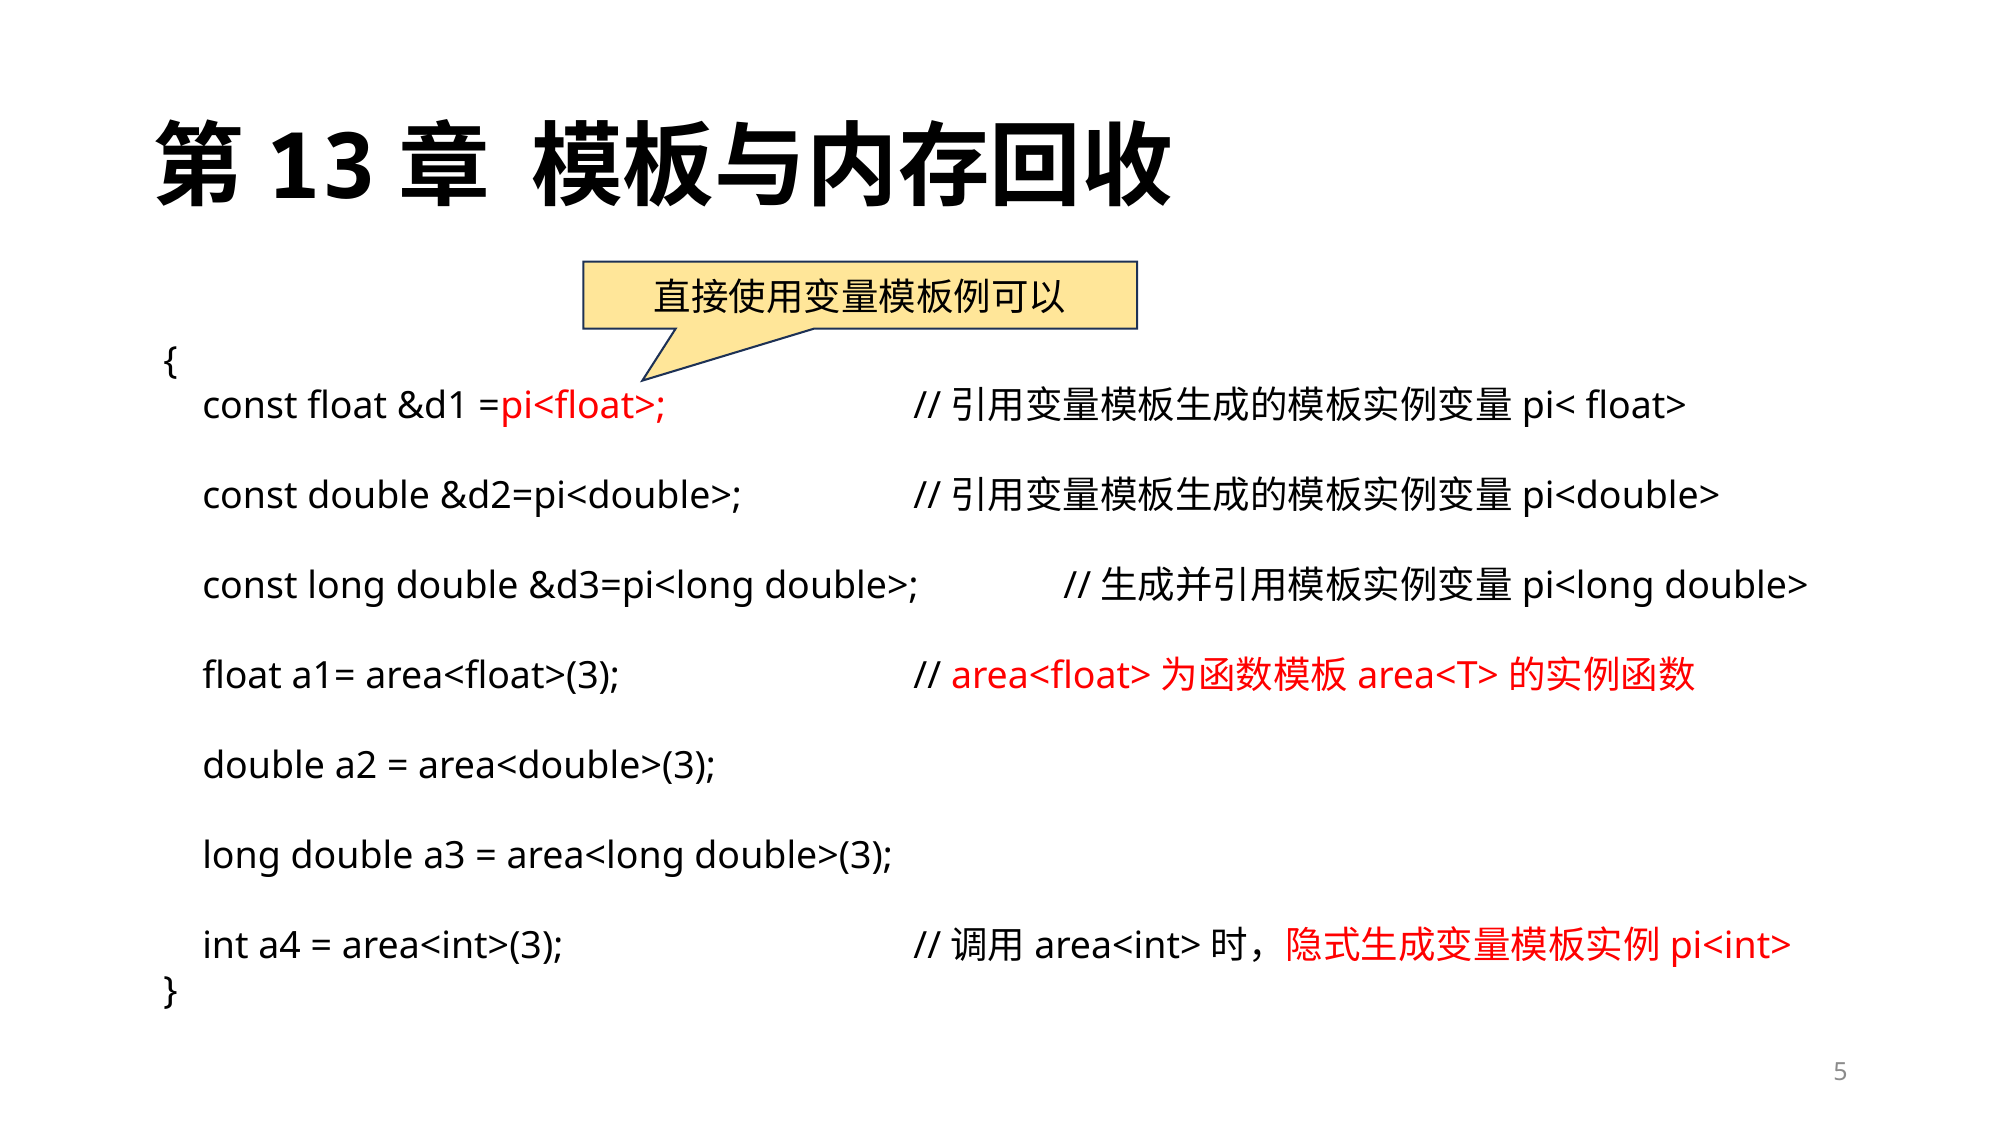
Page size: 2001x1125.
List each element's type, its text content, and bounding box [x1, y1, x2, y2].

text_box 直接使用变量模板例可以 [582, 260, 1139, 383]
title 第13章 模板与内存回收 [137, 59, 1863, 278]
text_box { const float &d1 =pi<float>; //引用变量模板生成的模板实例变量pi< float> const double &d2=pi<double>; //引用变量模板生成的模板实例变量pi<double> const long double &d3=pi<long double>; //生成并引用模板实例变量pi<long double> float a1= area<float>(3); // area<float>为函数模板area<T>的实例函数 double a2 = area<double>(3); long double a3 = area<long double>(3); int a4 = area<int>(3); //调用area<int>时，隐式生成变量模板实例pi<int> } [148, 328, 1920, 1019]
slide_number 5 [1412, 1042, 1863, 1103]
